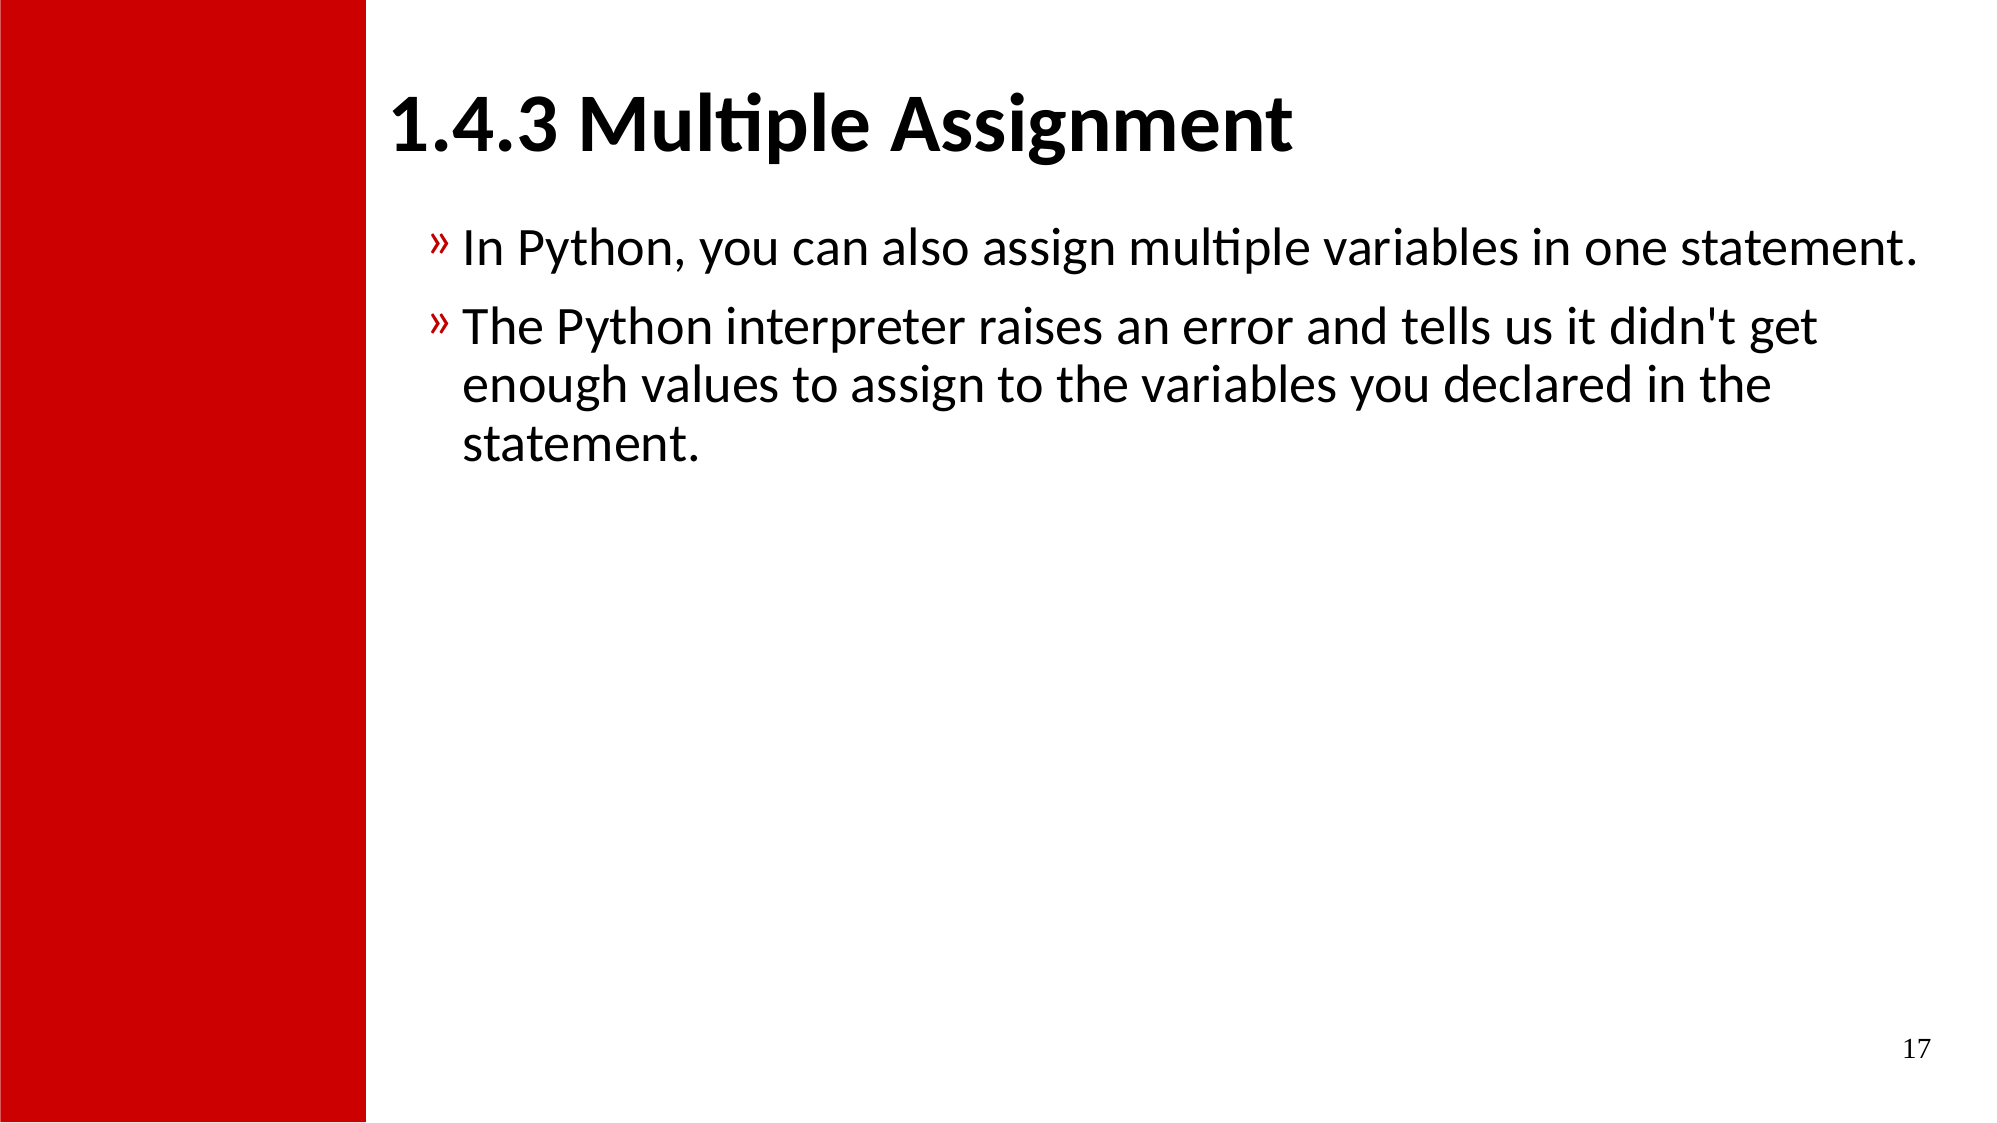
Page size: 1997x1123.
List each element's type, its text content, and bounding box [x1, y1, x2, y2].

text_box 1.4.3 Multiple Assignment [373, 61, 1824, 195]
text_box [0, 0, 366, 1123]
text_box 17 [1830, 1022, 1947, 1098]
text_box In Python, you can also assign multiple variables in one statement. The Python interpreter raises an error and tells us it didn't get enough values to assign to the variables you declared in the statement. [410, 211, 1952, 481]
